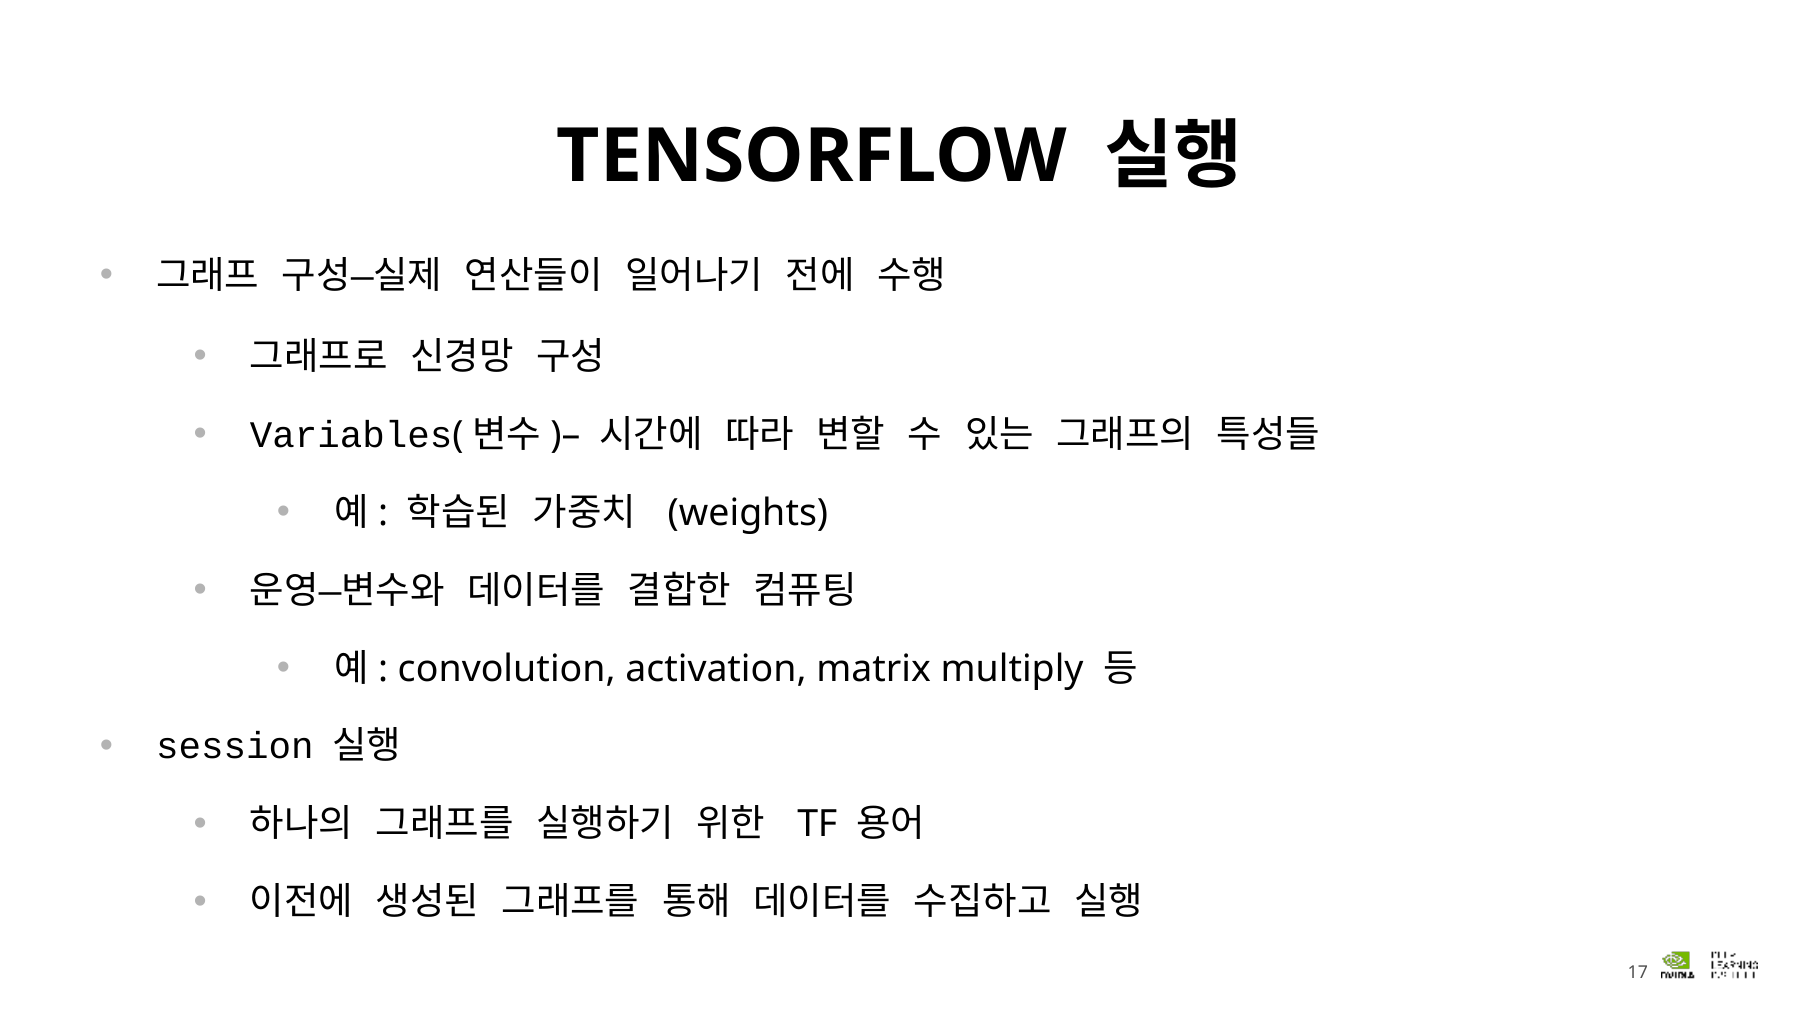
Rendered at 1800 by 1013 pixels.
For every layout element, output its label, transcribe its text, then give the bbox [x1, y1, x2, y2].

list 그래프 구성—실제 연산들이 일어나기 전에 수행 그래프로 신경망 구성 Variables(변수)– 시간에 따라 변할 수 있는 그래프의 특성들 예: 학습된 가중치 (weights) 운영—변수와 데이터를 결합한 컴퓨팅 예: convolution, activation, matrix multiply 등 session 실행 하나의 그래프를 실행하기 위한 TF 용어 이전에 생성된 그래프를 통해 데이터를 수집하고 실행 [84, 248, 1717, 955]
picture [1661, 949, 1758, 983]
title TENSORFLOW 실행 [81, 108, 1719, 206]
